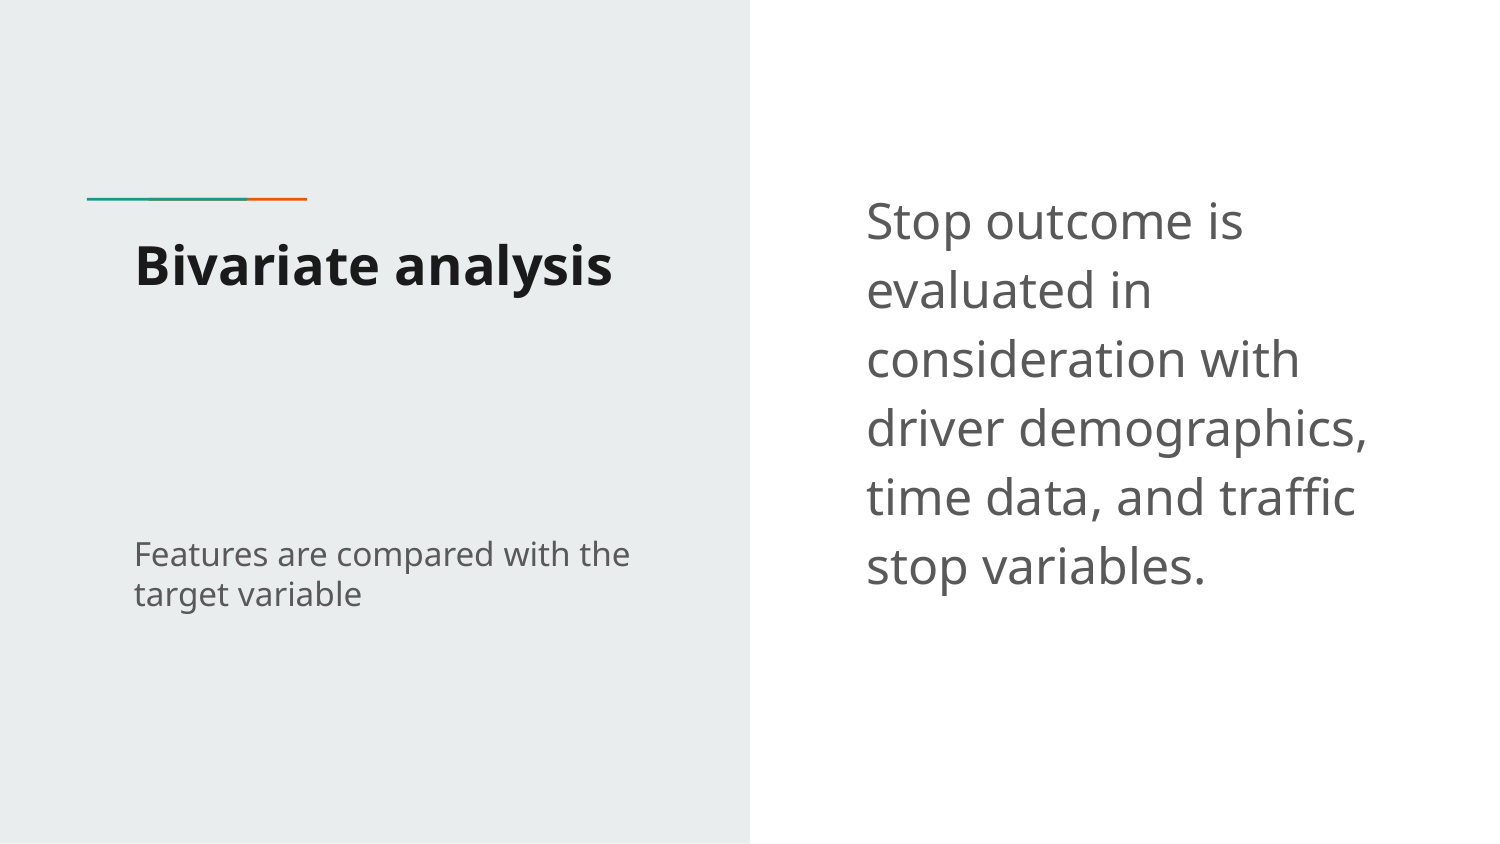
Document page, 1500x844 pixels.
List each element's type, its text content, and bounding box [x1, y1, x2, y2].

title Bivariate analysis [119, 216, 662, 494]
subtitle Features are compared with the target variable [118, 518, 661, 644]
list Stop outcome is evaluated in consideration with driver demographics, time data, and traffic stop variables. [851, 165, 1405, 662]
